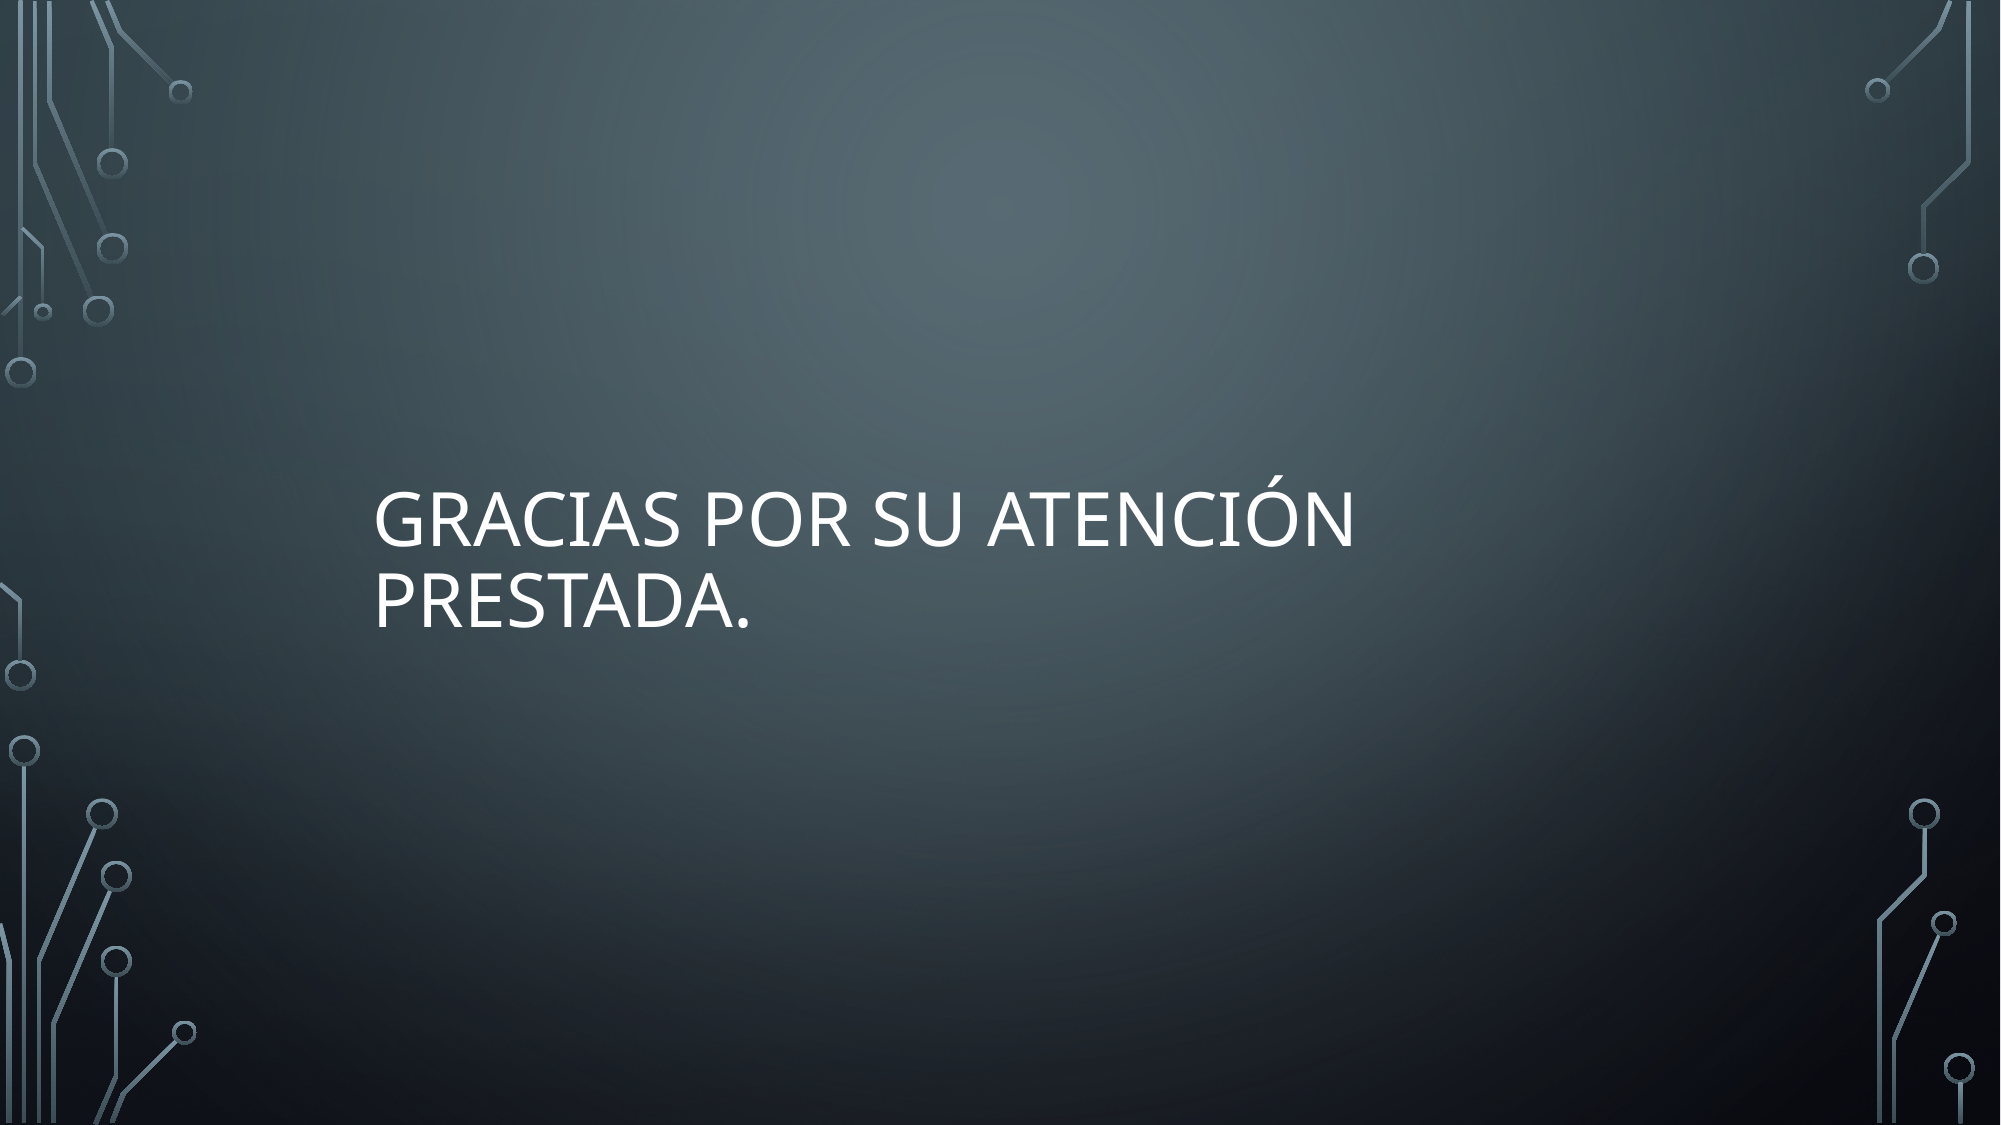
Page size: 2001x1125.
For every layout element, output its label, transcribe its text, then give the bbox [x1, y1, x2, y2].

title Gracias por su atención prestada. [357, 441, 1643, 684]
